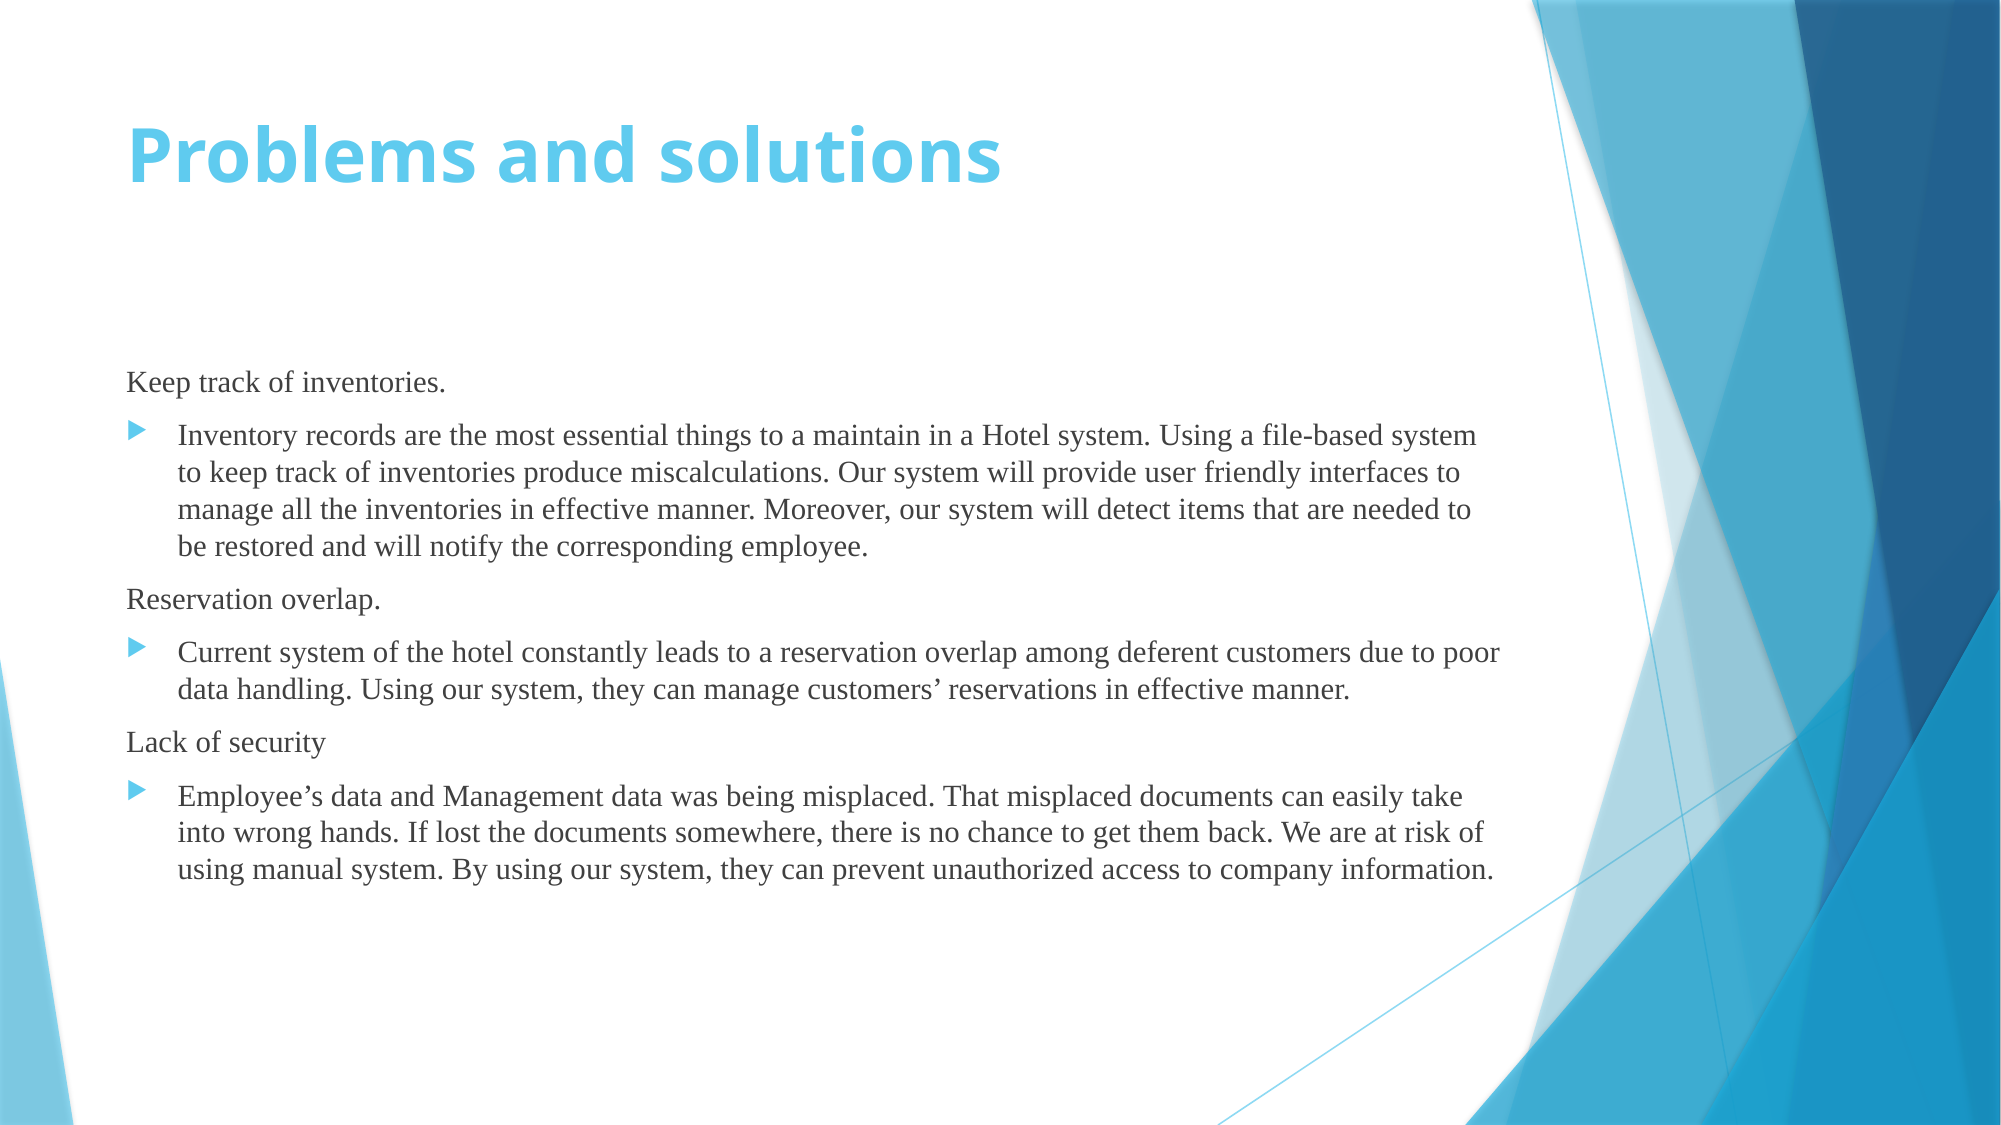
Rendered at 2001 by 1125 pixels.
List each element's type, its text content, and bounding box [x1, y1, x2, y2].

list Keep track of inventories. Inventory records are the most essential things to a maintain in a Hotel system. Using a file-based system to keep track of inventories produce miscalculations. Our system will provide user friendly interfaces to manage all the inventories in effective manner. Moreover, our system will detect items that are needed to be restored and will notify the corresponding employee. Reservation overlap. Current system of the hotel constantly leads to a reservation overlap among deferent customers due to poor data handling. Using our system, they can manage customers’ reservations in effective manner. Lack of security Employee’s data and Management data was being misplaced. That misplaced documents can easily take into wrong hands. If lost the documents somewhere, there is no chance to get them back. We are at risk of using manual system. By using our system, they can prevent unauthorized access to company information. [111, 354, 1522, 992]
title Problems and solutions [111, 99, 1522, 317]
